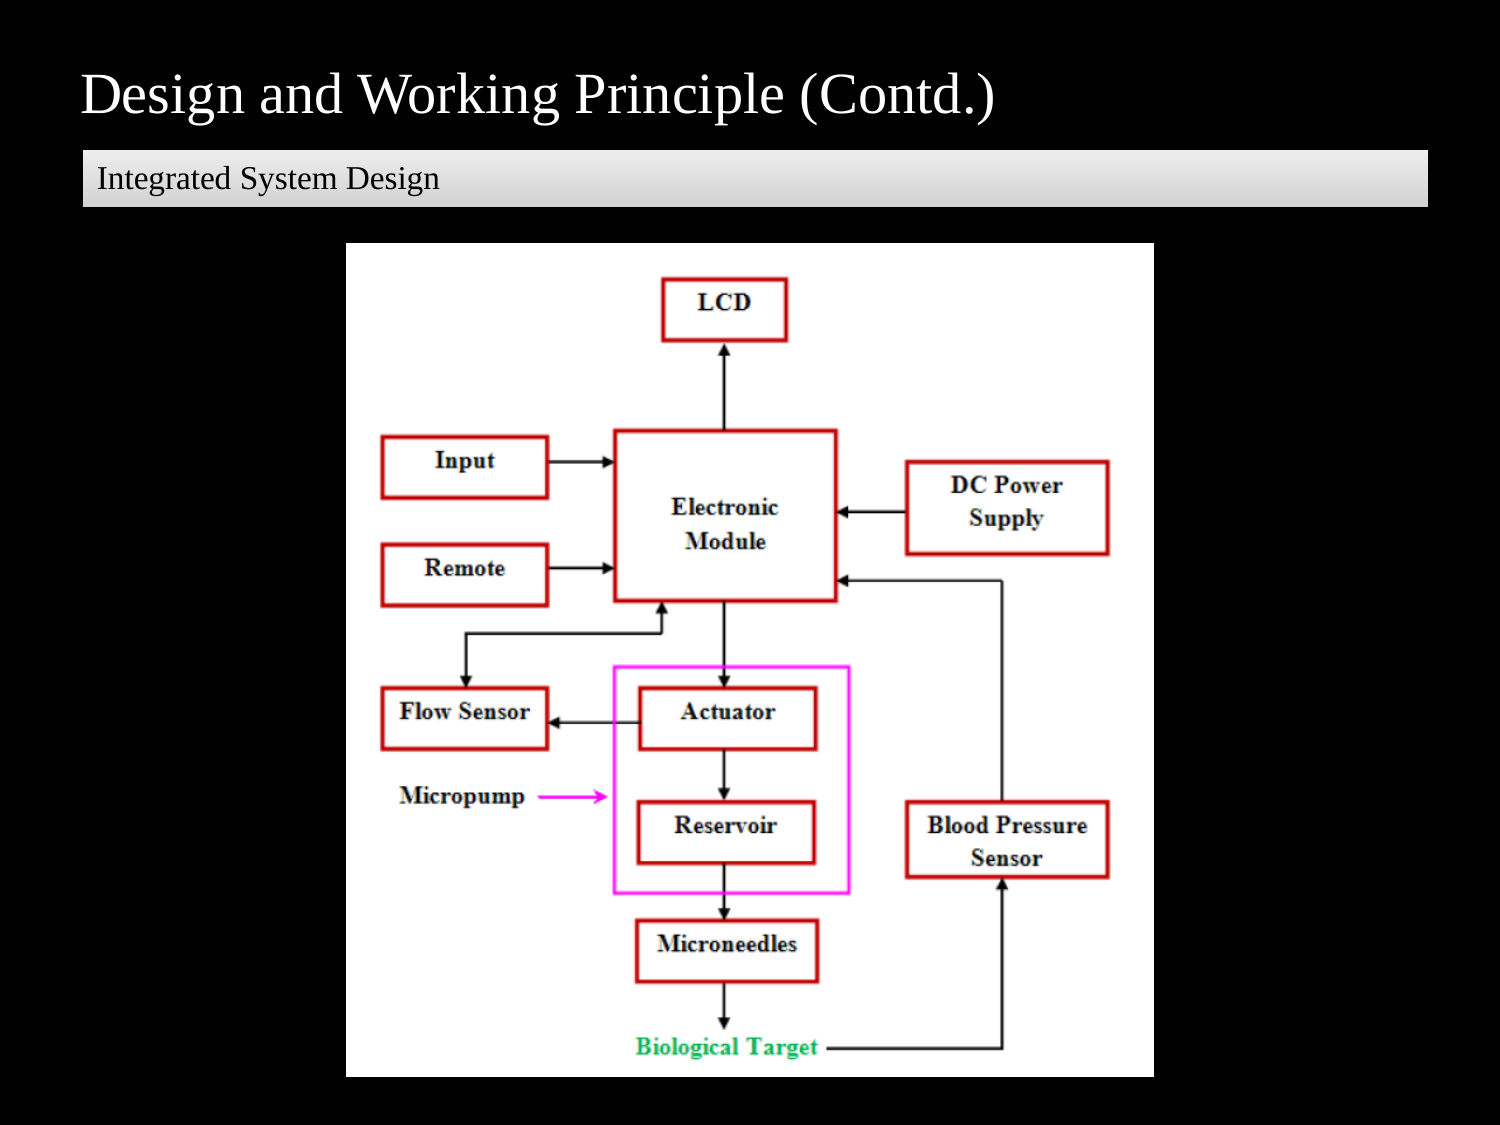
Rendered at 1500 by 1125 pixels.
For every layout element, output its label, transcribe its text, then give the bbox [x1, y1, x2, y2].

title Design and Working Principle (Contd.) [64, 42, 1424, 138]
picture [346, 243, 1154, 1077]
subtitle Integrated System Design [81, 148, 1429, 209]
